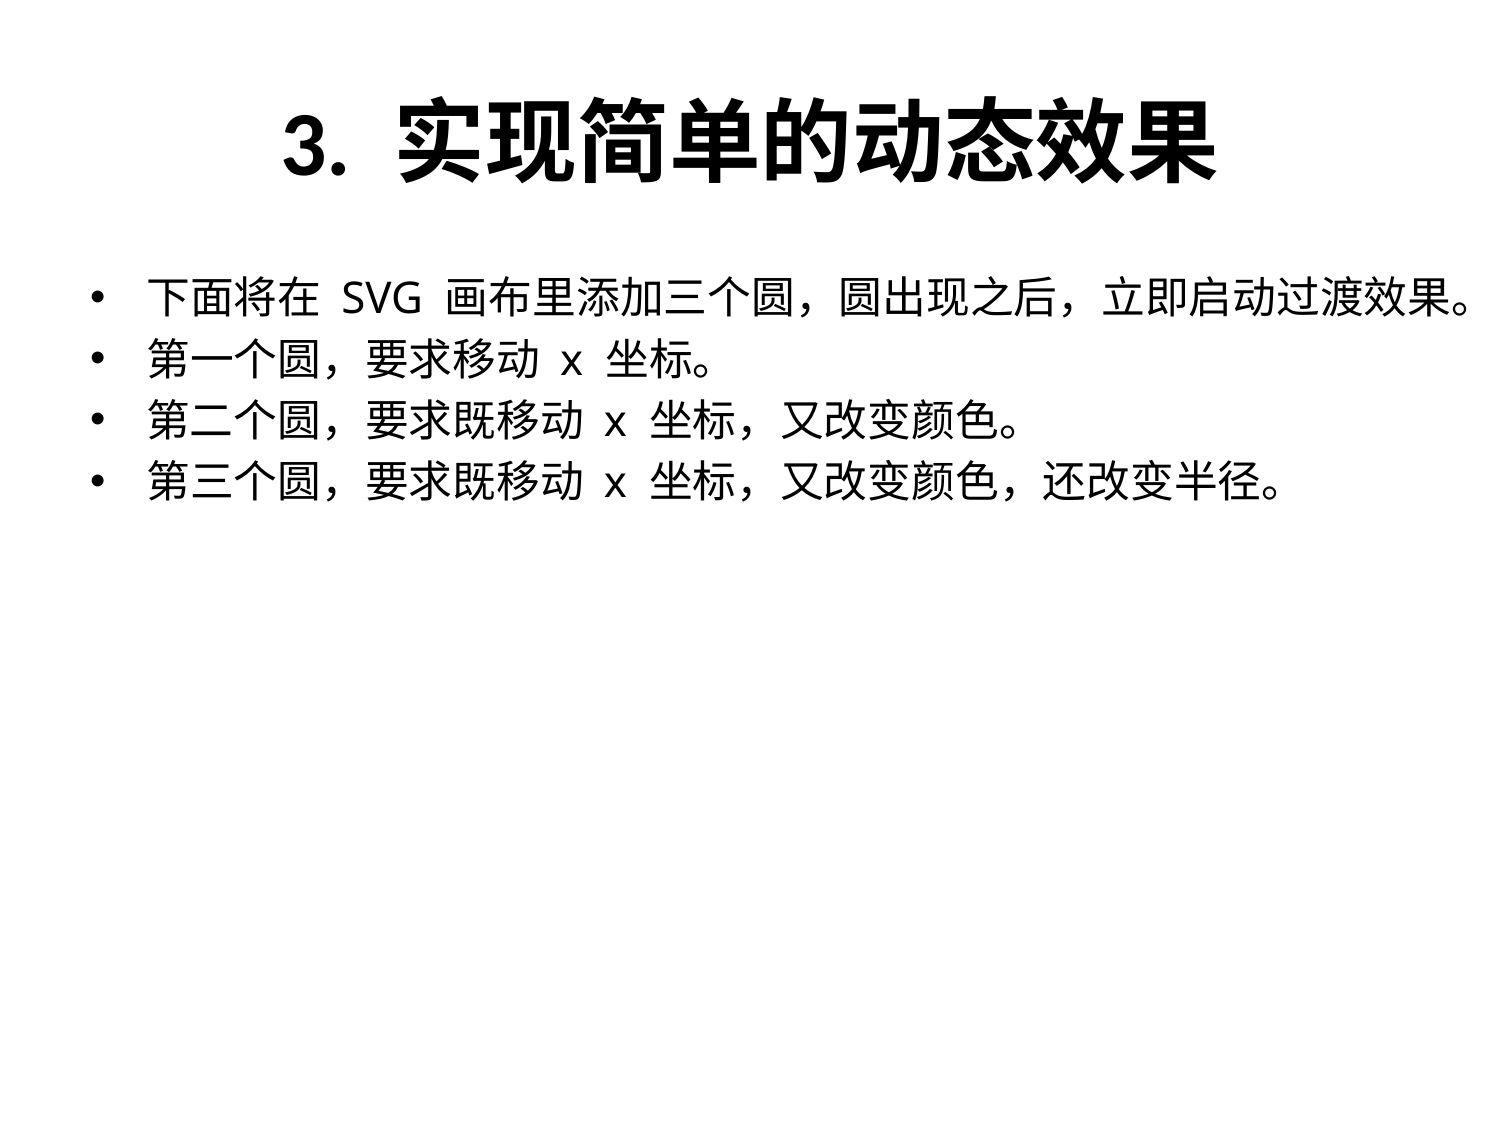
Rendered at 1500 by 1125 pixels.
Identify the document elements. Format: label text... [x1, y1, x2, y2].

title 3. 实现简单的动态效果 [75, 45, 1425, 233]
list 下面将在 SVG 画布里添加三个圆，圆出现之后，立即启动过渡效果。 第一个圆，要求移动 x 坐标。 第二个圆，要求既移动 x 坐标，又改变颜色。 第三个圆，要求既移动 x 坐标，又改变颜色，还改变半径。 [75, 262, 1471, 1005]
